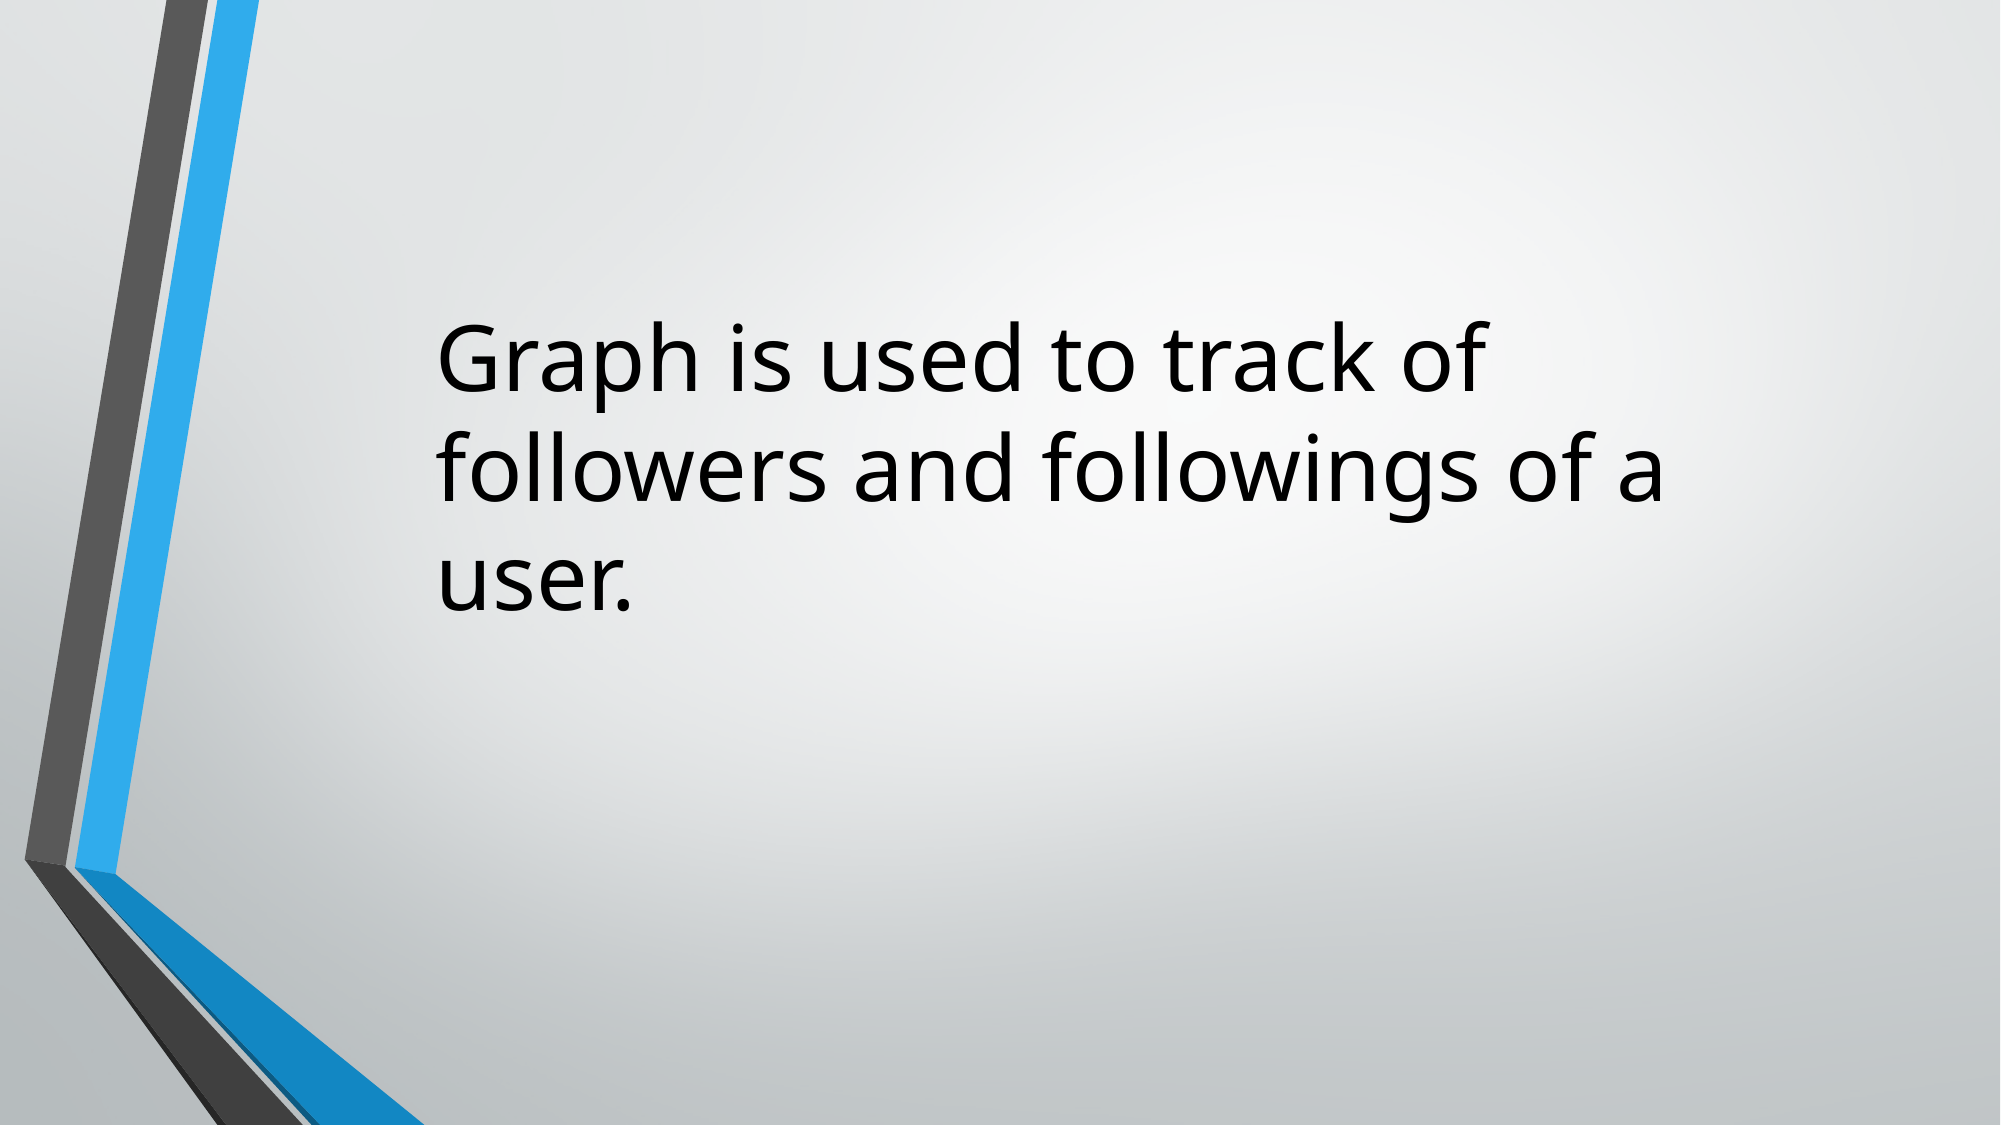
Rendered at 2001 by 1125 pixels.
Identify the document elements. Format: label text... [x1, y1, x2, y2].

text_box Graph is used to track of followers and followings of a user. [420, 182, 1779, 637]
